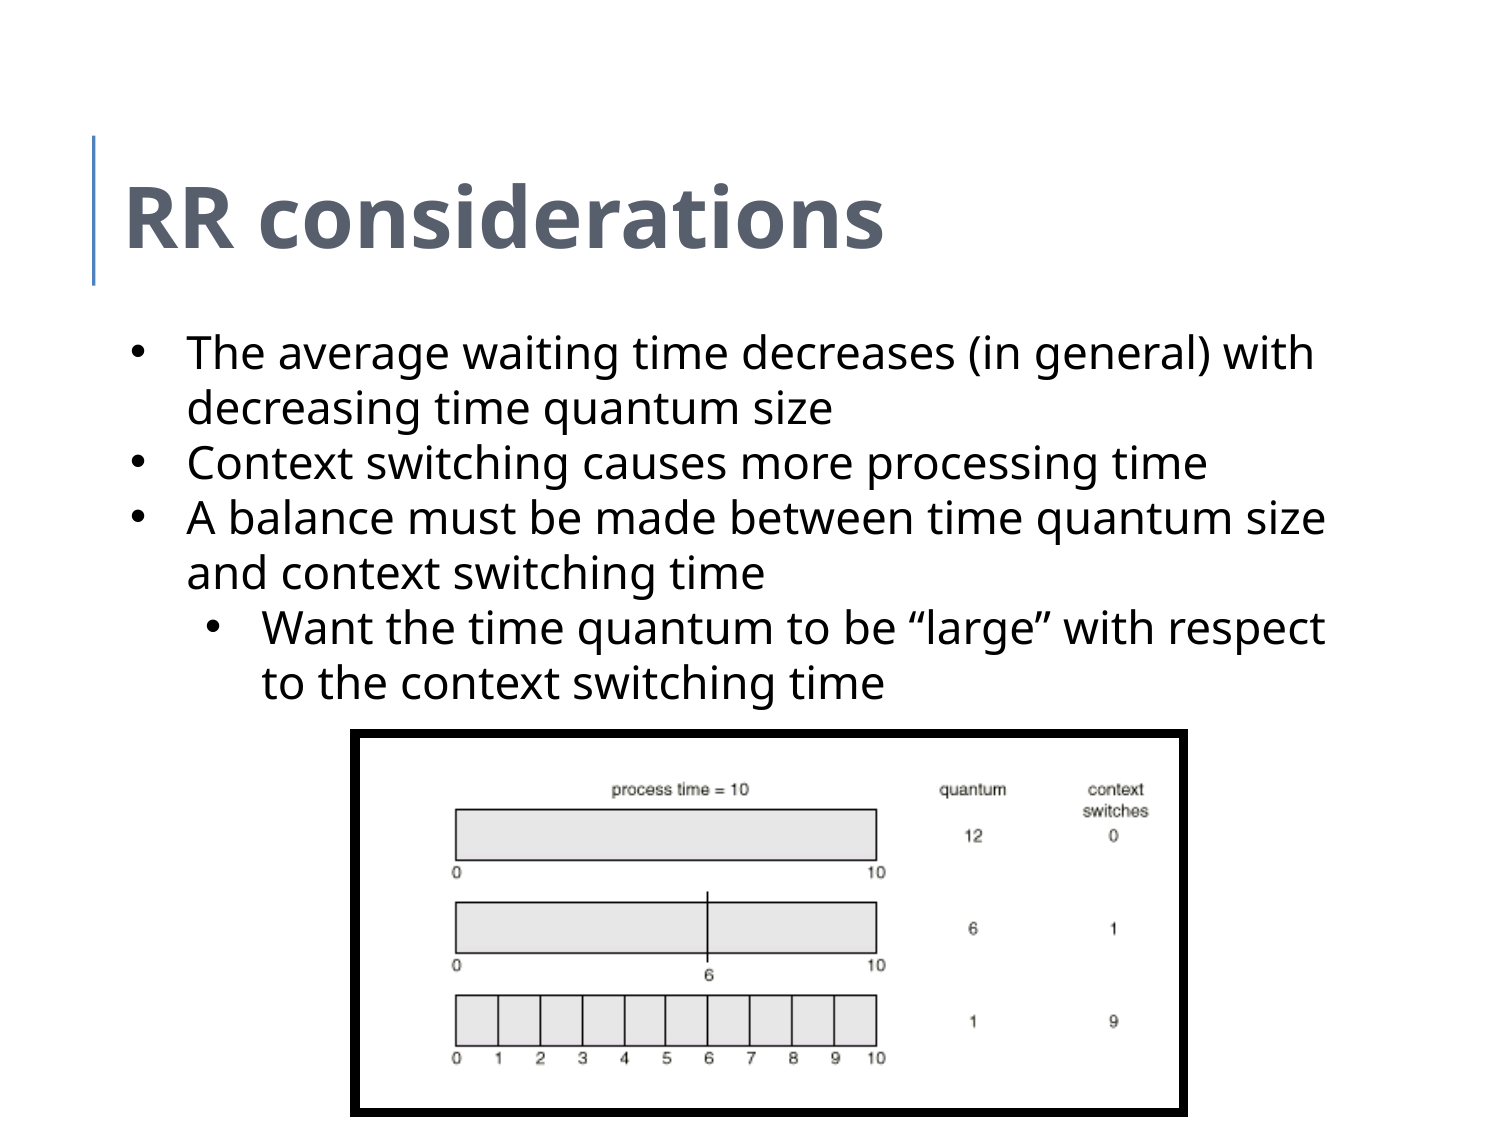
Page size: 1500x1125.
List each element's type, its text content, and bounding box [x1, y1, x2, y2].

picture [359, 737, 1180, 1109]
text_box The average waiting time decreases (in general) with decreasing time quantum size Context switching causes more processing time A balance must be made between time quantum size and context switching time Want the time quantum to be “large” with respect to the context switching time [122, 316, 1389, 697]
text_box RR considerations [122, 176, 1500, 252]
